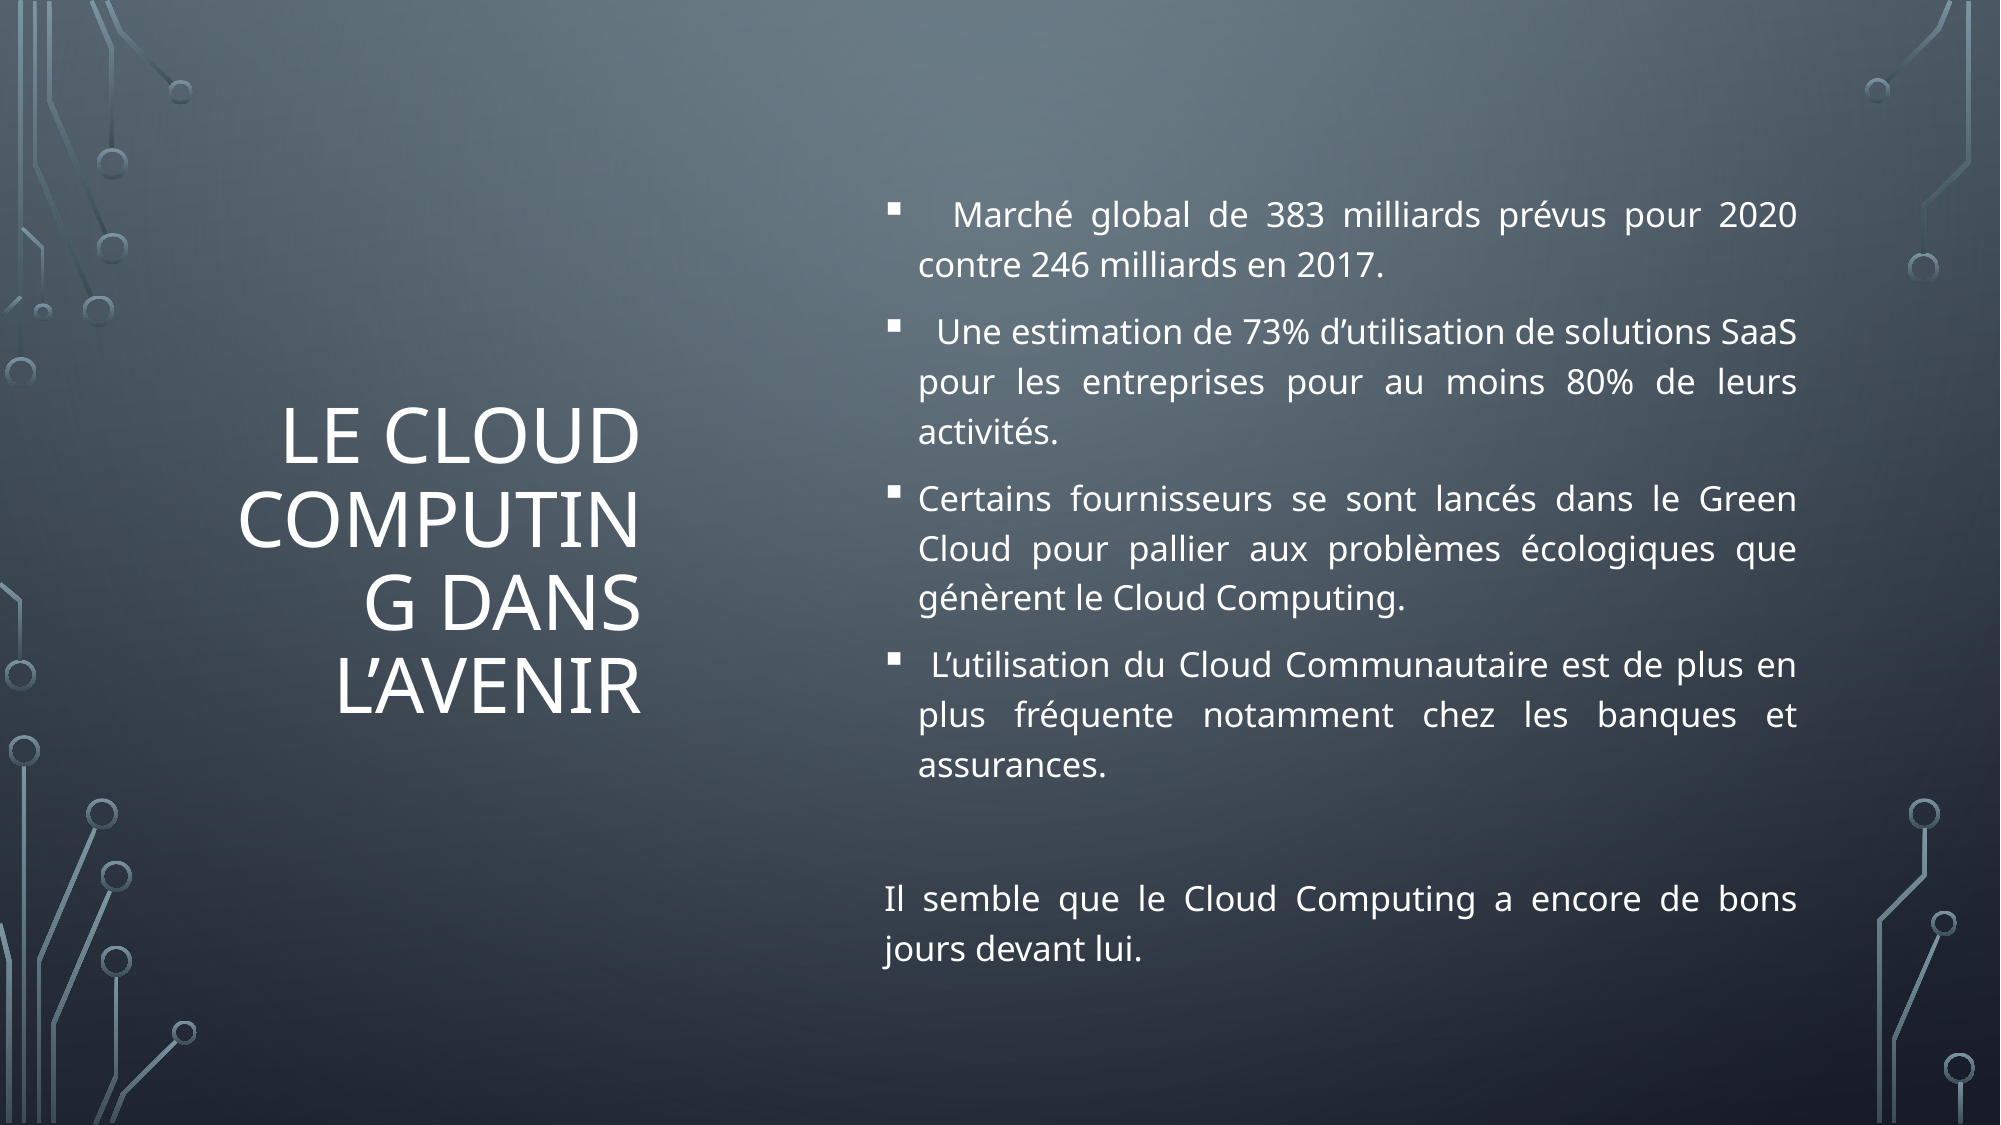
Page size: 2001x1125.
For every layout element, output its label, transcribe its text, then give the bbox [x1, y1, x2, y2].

title Le cloud computing dans l’avenir [187, 177, 658, 950]
list Marché global de 383 milliards prévus pour 2020 contre 246 milliards en 2017. Une estimation de 73% d’utilisation de solutions SaaS pour les entreprises pour au moins 80% de leurs activités. Certains fournisseurs se sont lancés dans le Green Cloud pour pallier aux problèmes écologiques que génèrent le Cloud Computing. L’utilisation du Cloud Communautaire est de plus en plus fréquente notamment chez les banques et assurances. Il semble que le Cloud Computing a encore de bons jours devant lui. [869, 177, 1813, 980]
